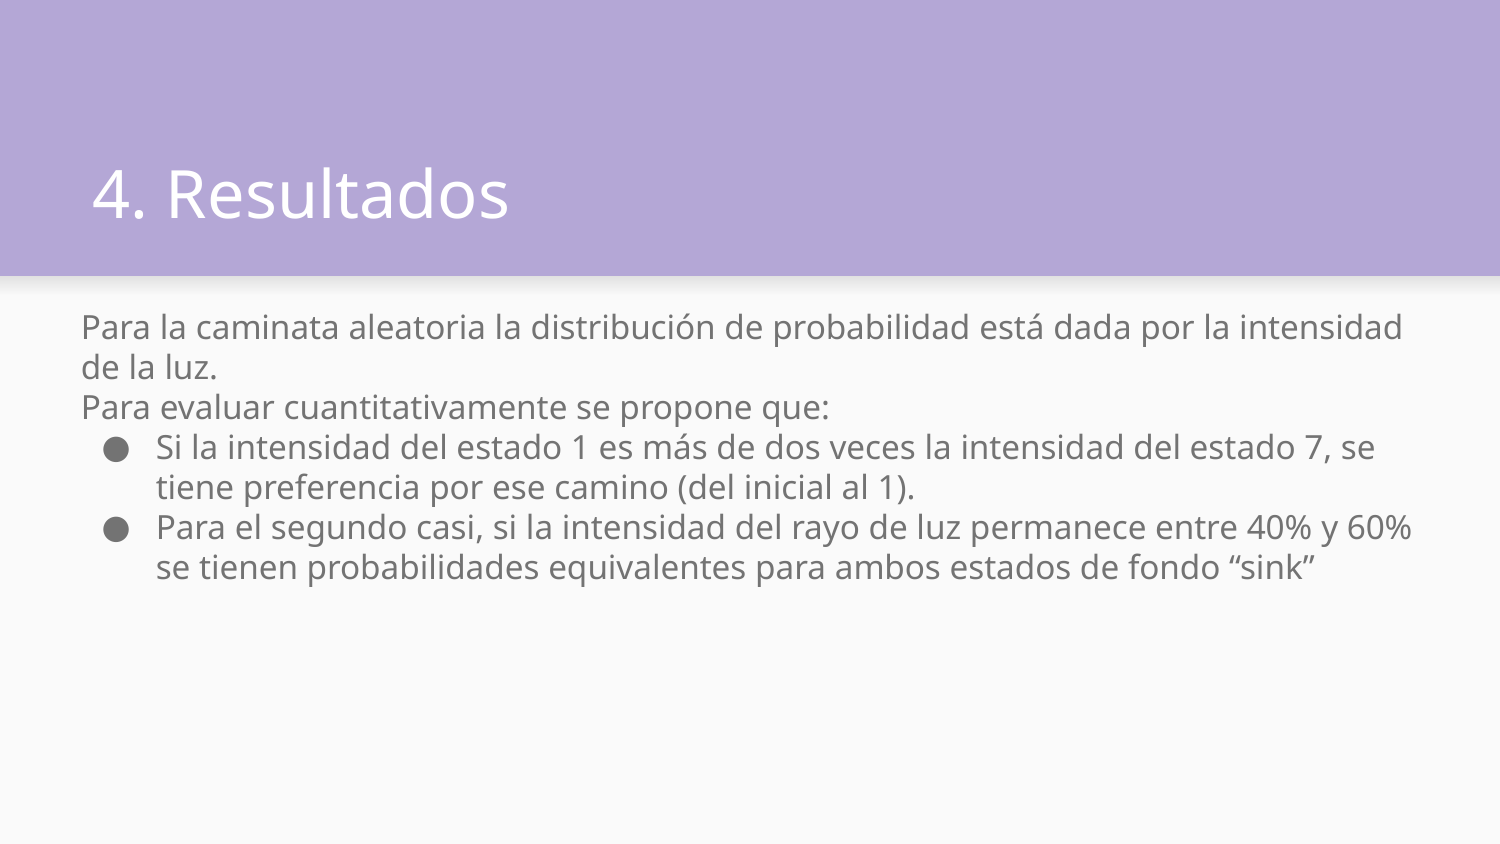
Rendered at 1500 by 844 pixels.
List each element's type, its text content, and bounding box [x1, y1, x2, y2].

text_box Para la caminata aleatoria la distribución de probabilidad está dada por la intensidad de la luz. Para evaluar cuantitativamente se propone que: Si la intensidad del estado 1 es más de dos veces la intensidad del estado 7, se tiene preferencia por ese camino (del inicial al 1). Para el segundo casi, si la intensidad del rayo de luz permanece entre 40% y 60% se tienen probabilidades equivalentes para ambos estados de fondo “sink” [65, 291, 1438, 745]
title 4. Resultados [77, 121, 1427, 248]
